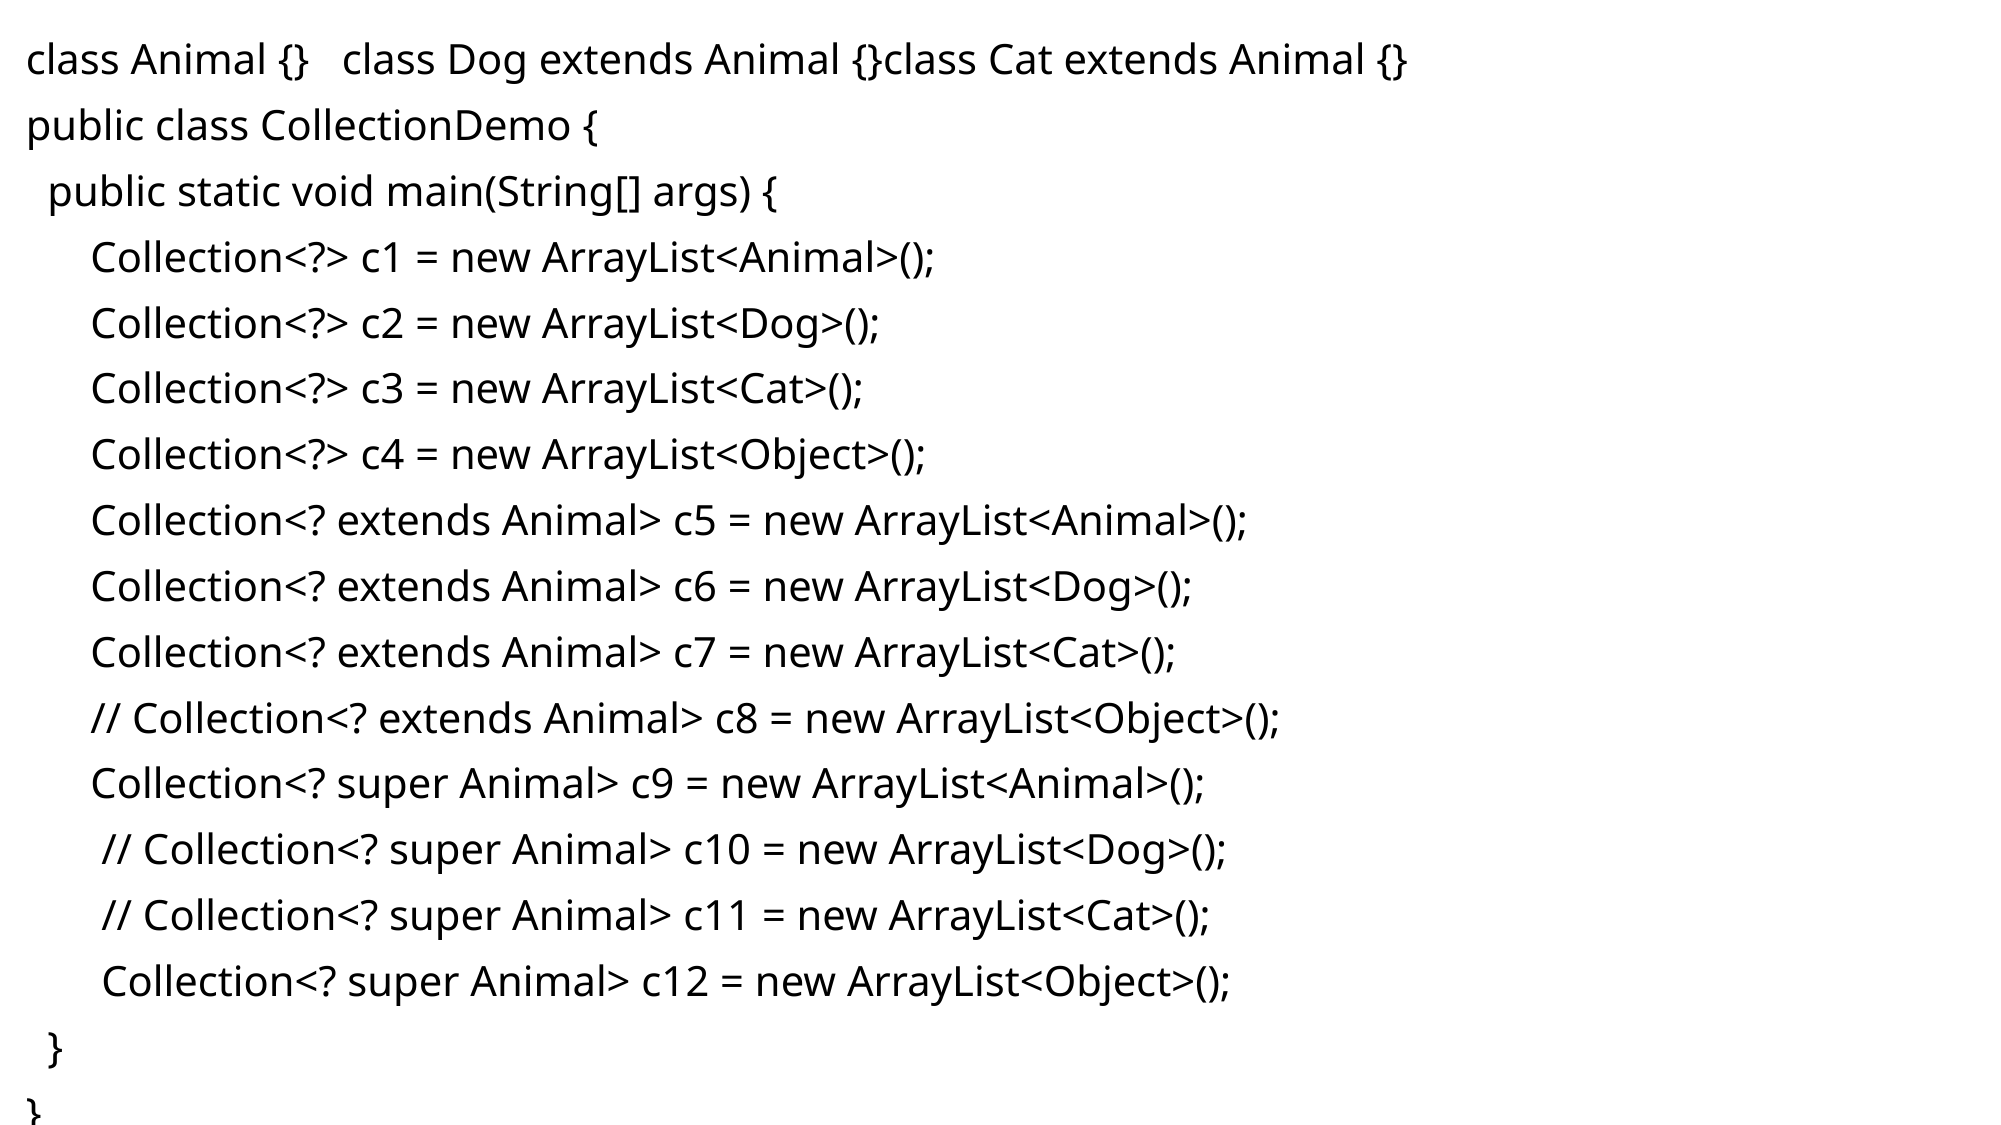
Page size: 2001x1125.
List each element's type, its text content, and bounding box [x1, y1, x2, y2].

list class Animal {} class Dog extends Animal {}class Cat extends Animal {} public class CollectionDemo { public static void main(String[] args) { Collection<?> c1 = new ArrayList<Animal>(); Collection<?> c2 = new ArrayList<Dog>(); Collection<?> c3 = new ArrayList<Cat>(); Collection<?> c4 = new ArrayList<Object>(); Collection<? extends Animal> c5 = new ArrayList<Animal>(); Collection<? extends Animal> c6 = new ArrayList<Dog>(); Collection<? extends Animal> c7 = new ArrayList<Cat>(); // Collection<? extends Animal> c8 = new ArrayList<Object>(); Collection<? super Animal> c9 = new ArrayList<Animal>(); // Collection<? super Animal> c10 = new ArrayList<Dog>(); // Collection<? super Animal> c11 = new ArrayList<Cat>(); Collection<? super Animal> c12 = new ArrayList<Object>(); } } [10, 31, 1836, 1125]
